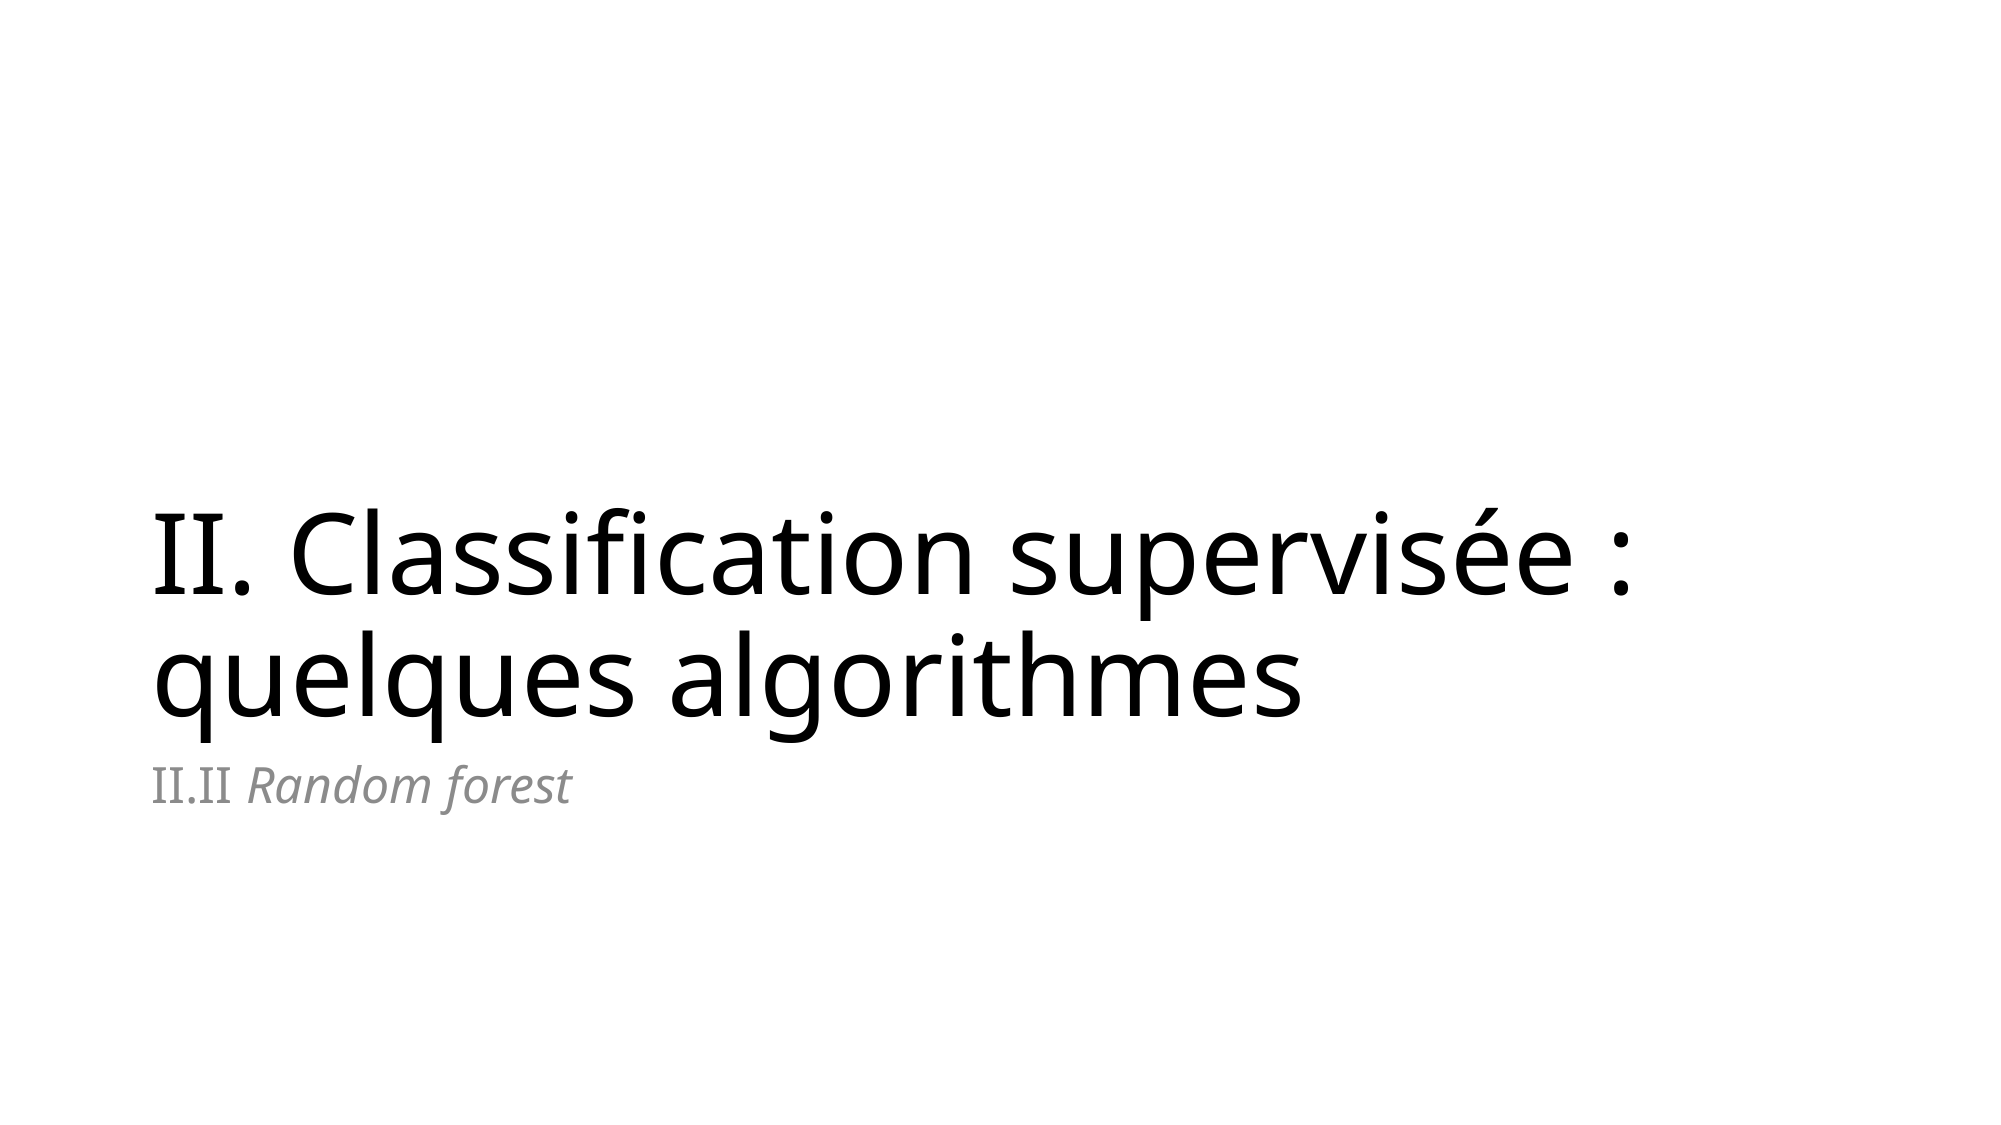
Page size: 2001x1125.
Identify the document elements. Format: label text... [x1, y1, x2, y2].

title II. Classification supervisée : quelques algorithmes [136, 280, 1862, 749]
list II.II Random forest [136, 752, 1862, 999]
